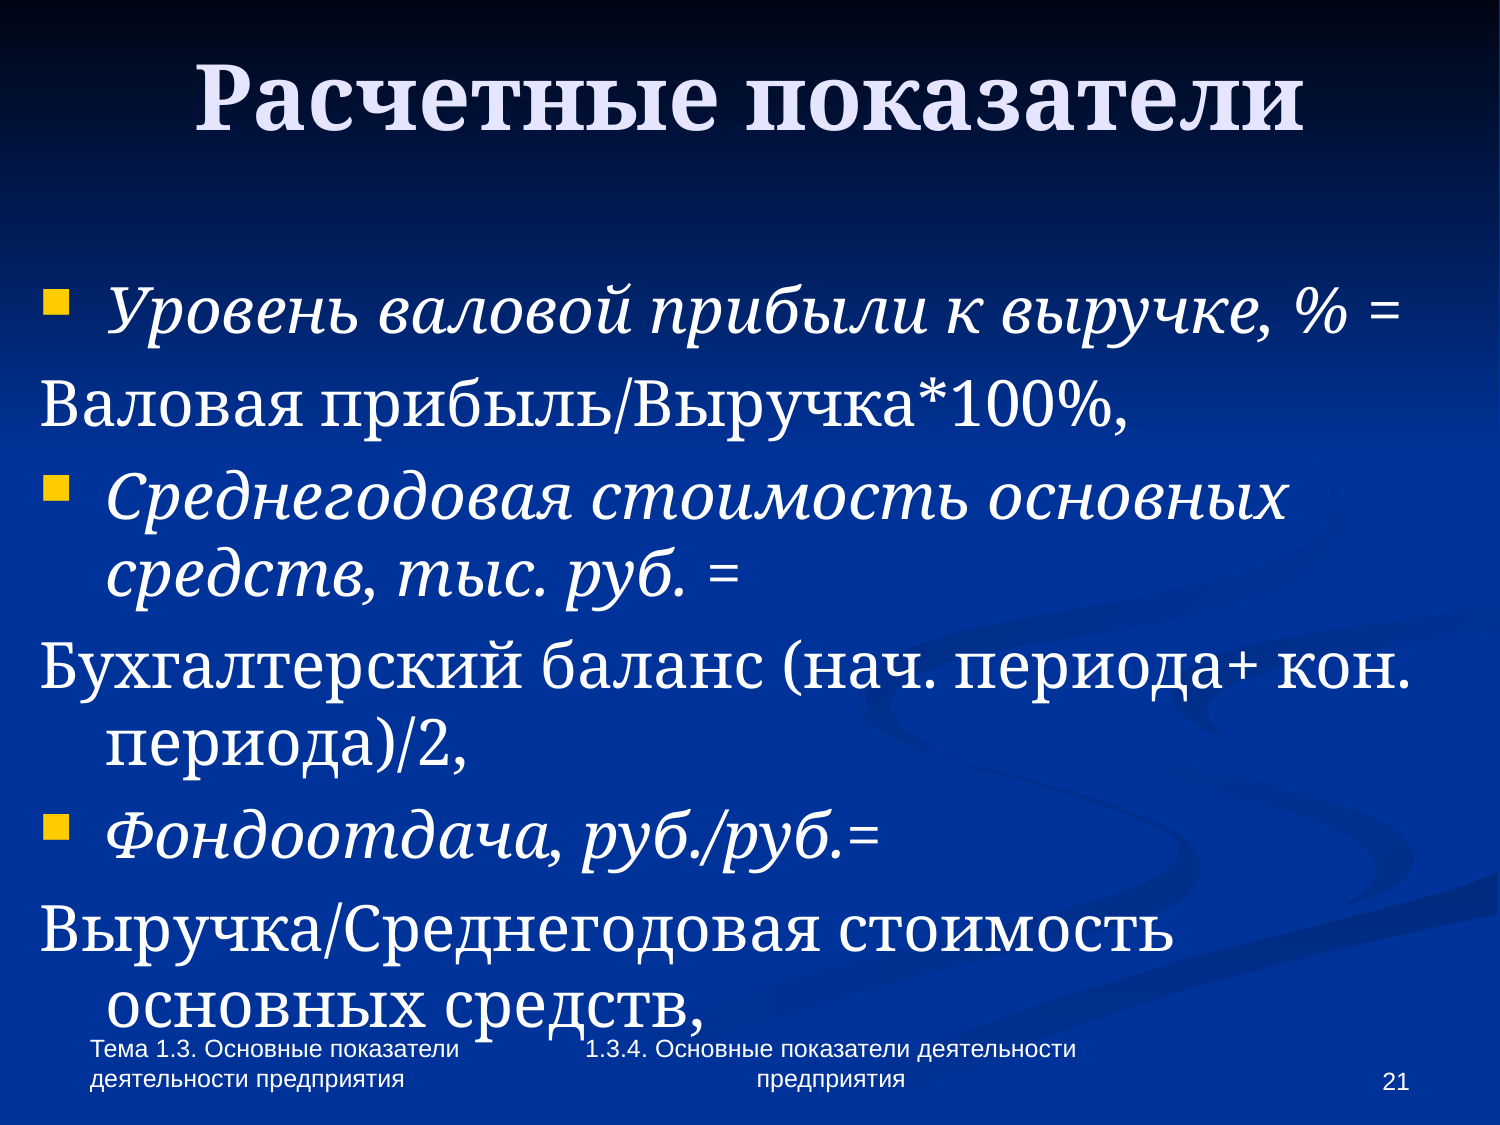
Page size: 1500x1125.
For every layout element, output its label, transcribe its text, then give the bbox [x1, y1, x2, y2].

text_box 1.3.4. Основные показатели деятельности предприятия [512, 1062, 1150, 1101]
text_box Тема 1.3. Основные показатели деятельности предприятия [75, 1062, 512, 1101]
text_box Уровень валовой прибыли к выручке, % = Валовая прибыль/Выручка*100%, Среднегодовая стоимость основных средств, тыс. руб. = Бухгалтерский баланс (нач. периода+ кон. периода)/2, Фондоотдача, руб./руб.= Выручка/Среднегодовая стоимость основных средств, [24, 262, 1463, 1063]
text_box Расчетные показатели [74, 0, 1425, 188]
text_box <number> [1074, 1074, 1426, 1104]
